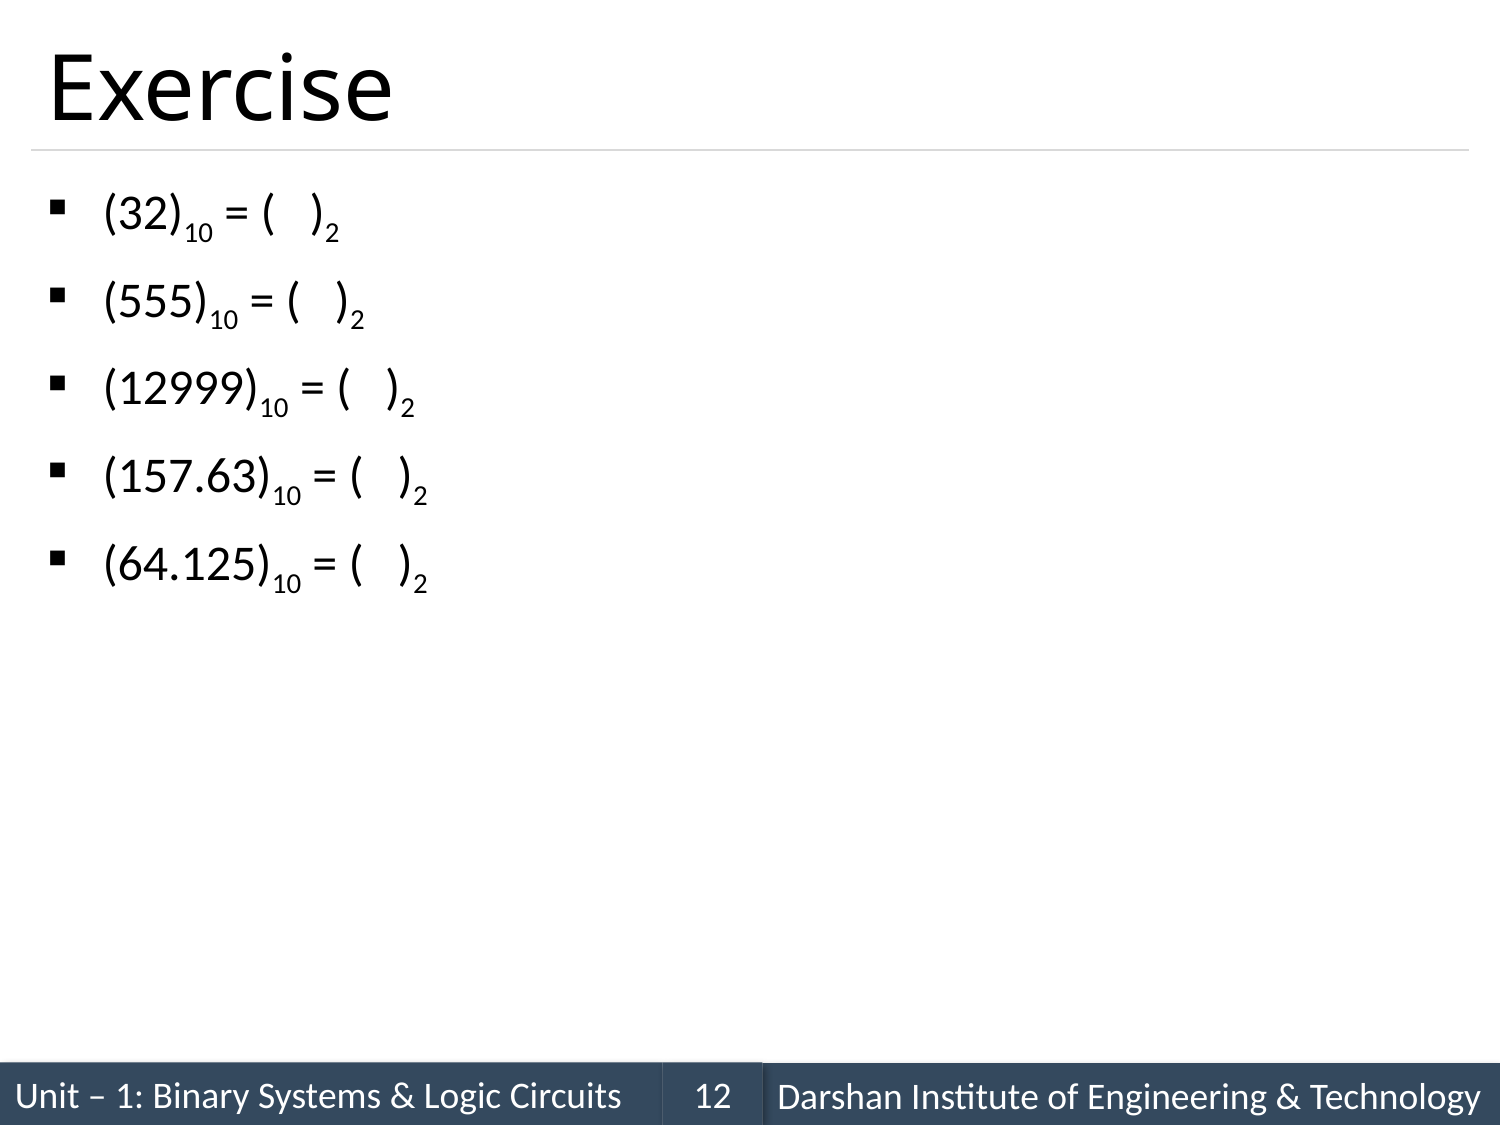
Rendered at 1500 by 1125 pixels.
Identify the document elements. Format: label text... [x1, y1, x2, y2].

list (32)10 = ( )2 (555)10 = ( )2 (12999)10 = ( )2 (157.63)10 = ( )2 (64.125)10 = ( )2 [31, 162, 1469, 1038]
title Exercise [31, 17, 1469, 150]
